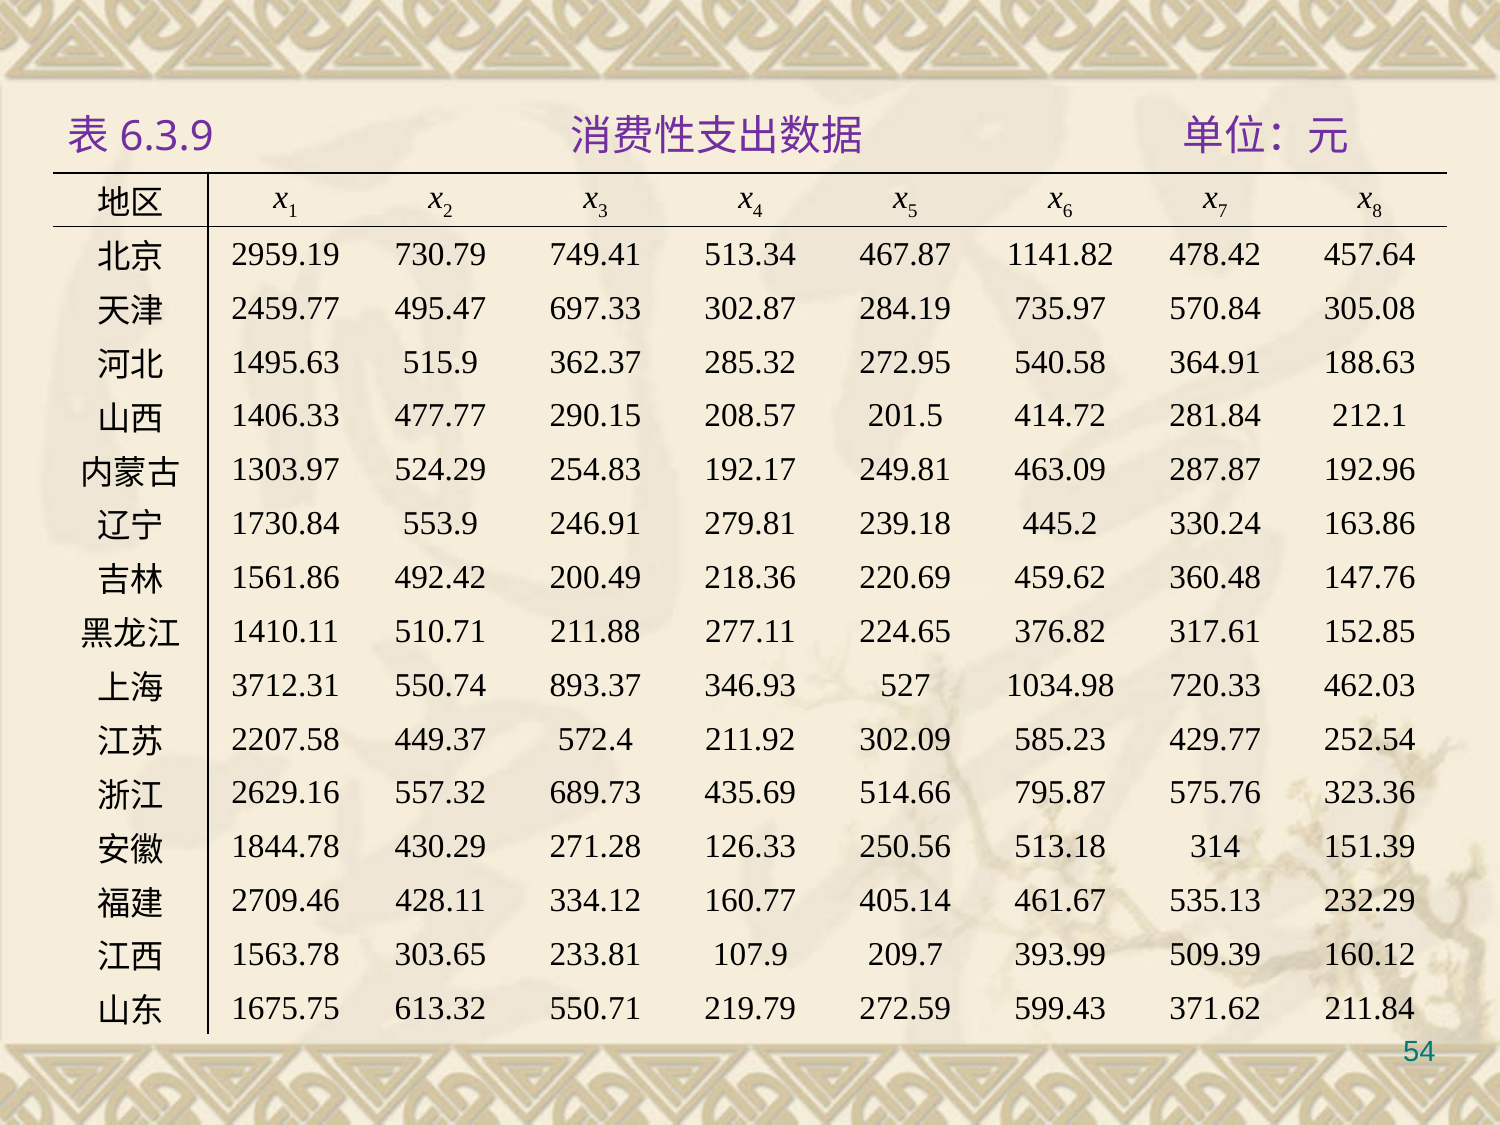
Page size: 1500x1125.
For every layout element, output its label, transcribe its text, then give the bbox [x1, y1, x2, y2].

table_cell 江西 [53, 927, 207, 981]
table_cell 2629.16 [209, 765, 363, 819]
table_cell 211.88 [518, 604, 673, 657]
table_cell 192.17 [673, 442, 828, 496]
table_cell 735.97 [983, 280, 1138, 334]
table_cell 477.77 [363, 388, 518, 442]
picture [0, 0, 1500, 1125]
table_cell 1495.63 [209, 334, 363, 388]
table_cell 福建 [53, 873, 207, 927]
table_cell 795.87 [983, 765, 1138, 819]
table_cell 540.58 [983, 334, 1138, 388]
table_cell 152.85 [1293, 604, 1447, 657]
table_cell 478.42 [1138, 227, 1293, 280]
table_cell 330.24 [1138, 496, 1293, 550]
table_header x8 [1293, 174, 1447, 226]
table_cell 599.43 [983, 981, 1138, 1034]
table_cell 371.62 [1138, 981, 1293, 1024]
table_cell 527 [828, 657, 983, 711]
table_cell 435.69 [673, 765, 828, 819]
table_header x2 [363, 174, 518, 226]
table_cell 1844.78 [209, 819, 363, 873]
slide_number 54 [1074, 1024, 1451, 1103]
table_cell 689.73 [518, 765, 673, 819]
table_cell 2207.58 [209, 711, 363, 765]
table_cell 613.32 [363, 981, 518, 1034]
table_cell 302.09 [828, 711, 983, 765]
table_cell 107.9 [673, 927, 828, 981]
table_header 地区 [53, 174, 207, 226]
table_cell 河北 [53, 334, 207, 388]
table_cell 163.86 [1293, 496, 1447, 550]
table_cell 254.83 [518, 442, 673, 496]
table_cell 1410.11 [209, 604, 363, 657]
table_cell 220.69 [828, 550, 983, 604]
table_cell 126.33 [673, 819, 828, 873]
table_cell 376.82 [983, 604, 1138, 657]
table_cell 188.63 [1293, 334, 1447, 388]
table_cell 山西 [53, 388, 207, 442]
table_cell 209.7 [828, 927, 983, 981]
table_cell 211.92 [673, 711, 828, 765]
table_header x3 [518, 174, 673, 226]
table_cell 浙江 [53, 765, 207, 819]
table_cell 730.79 [363, 227, 518, 280]
table_cell 317.61 [1138, 604, 1293, 657]
table_cell 1303.97 [209, 442, 363, 496]
table_cell 249.81 [828, 442, 983, 496]
table_cell 428.11 [363, 873, 518, 927]
table_cell 585.23 [983, 711, 1138, 765]
table_cell 461.67 [983, 873, 1138, 927]
table_cell 271.28 [518, 819, 673, 873]
table_cell 414.72 [983, 388, 1138, 442]
table_cell 285.32 [673, 334, 828, 388]
table_cell 吉林 [53, 550, 207, 604]
table_cell 362.37 [518, 334, 673, 388]
table_cell 232.29 [1293, 873, 1447, 927]
table_cell 272.59 [828, 981, 983, 1034]
table_cell 辽宁 [53, 496, 207, 550]
table_cell 553.9 [363, 496, 518, 550]
table_cell 462.03 [1293, 657, 1447, 711]
table_cell 201.5 [828, 388, 983, 442]
table_cell 281.84 [1138, 388, 1293, 442]
table_cell 上海 [53, 657, 207, 711]
table_cell 749.41 [518, 227, 673, 280]
table_cell 151.39 [1293, 819, 1447, 873]
table_cell 147.76 [1293, 550, 1447, 604]
table_cell 黑龙江 [53, 604, 207, 657]
table_cell 305.08 [1293, 280, 1447, 334]
table_cell 277.11 [673, 604, 828, 657]
table_cell 1561.86 [209, 550, 363, 604]
table_cell 1730.84 [209, 496, 363, 550]
table_cell 284.19 [828, 280, 983, 334]
table_cell 557.32 [363, 765, 518, 819]
table_header x7 [1138, 174, 1293, 226]
table_cell 360.48 [1138, 550, 1293, 604]
text_box 表6.3.9 消费性支出数据 单位：元 [53, 101, 1447, 167]
table_cell 445.2 [983, 496, 1138, 550]
table_cell 252.54 [1293, 711, 1447, 765]
table_cell 山东 [53, 981, 207, 1034]
table_cell 524.29 [363, 442, 518, 496]
table_cell 514.66 [828, 765, 983, 819]
table_cell 1034.98 [983, 657, 1138, 711]
table_cell 720.33 [1138, 657, 1293, 711]
table_cell 429.77 [1138, 711, 1293, 765]
table_cell 208.57 [673, 388, 828, 442]
table_cell 1141.82 [983, 227, 1138, 280]
table_cell 405.14 [828, 873, 983, 927]
table_cell 211.84 [1293, 981, 1447, 1024]
table_cell 250.56 [828, 819, 983, 873]
table_cell 575.76 [1138, 765, 1293, 819]
table_cell 303.65 [363, 927, 518, 981]
table_cell 302.87 [673, 280, 828, 334]
table_cell 160.12 [1293, 927, 1447, 981]
table_cell 239.18 [828, 496, 983, 550]
table_cell 430.29 [363, 819, 518, 873]
table_cell 550.71 [518, 981, 673, 1034]
table_cell 219.79 [673, 981, 828, 1034]
table_cell 697.33 [518, 280, 673, 334]
table_cell 天津 [53, 280, 207, 334]
table_cell 495.47 [363, 280, 518, 334]
table_header x5 [828, 174, 983, 226]
table_cell 279.81 [673, 496, 828, 550]
table_cell 160.77 [673, 873, 828, 927]
table_cell 2959.19 [209, 227, 363, 280]
table_header x6 [983, 174, 1138, 226]
table_cell 513.34 [673, 227, 828, 280]
table_cell 346.93 [673, 657, 828, 711]
table_cell 江苏 [53, 711, 207, 765]
table_cell 北京 [53, 227, 207, 280]
table_cell 1563.78 [209, 927, 363, 981]
table_cell 272.95 [828, 334, 983, 388]
table_cell 334.12 [518, 873, 673, 927]
table_cell 218.36 [673, 550, 828, 604]
table_cell 1675.75 [209, 981, 363, 1034]
table_cell 509.39 [1138, 927, 1293, 981]
table_cell 893.37 [518, 657, 673, 711]
table_header x1 [209, 174, 363, 226]
table_cell 224.65 [828, 604, 983, 657]
table_cell 572.4 [518, 711, 673, 765]
table_cell 515.9 [363, 334, 518, 388]
table_cell 安徽 [53, 819, 207, 873]
table_cell 550.74 [363, 657, 518, 711]
table_cell 212.1 [1293, 388, 1447, 442]
table_cell 535.13 [1138, 873, 1293, 927]
table_cell 2709.46 [209, 873, 363, 927]
table_cell 290.15 [518, 388, 673, 442]
table_cell 459.62 [983, 550, 1138, 604]
table_cell 1406.33 [209, 388, 363, 442]
table_cell 3712.31 [209, 657, 363, 711]
table_cell 364.91 [1138, 334, 1293, 388]
table_cell 192.96 [1293, 442, 1447, 496]
table_cell 246.91 [518, 496, 673, 550]
table_cell 510.71 [363, 604, 518, 657]
table_cell 200.49 [518, 550, 673, 604]
table_cell 287.87 [1138, 442, 1293, 496]
table_cell 463.09 [983, 442, 1138, 496]
table_cell 2459.77 [209, 280, 363, 334]
table_cell 323.36 [1293, 765, 1447, 819]
table_cell 513.18 [983, 819, 1138, 873]
table_cell 492.42 [363, 550, 518, 604]
table_cell 457.64 [1293, 227, 1447, 280]
table_cell 内蒙古 [53, 442, 207, 496]
table_cell 449.37 [363, 711, 518, 765]
table_cell 314 [1138, 819, 1293, 873]
table_cell 467.87 [828, 227, 983, 280]
table_cell 393.99 [983, 927, 1138, 981]
table_cell 233.81 [518, 927, 673, 981]
table_cell 570.84 [1138, 280, 1293, 334]
table_header x4 [673, 174, 828, 226]
